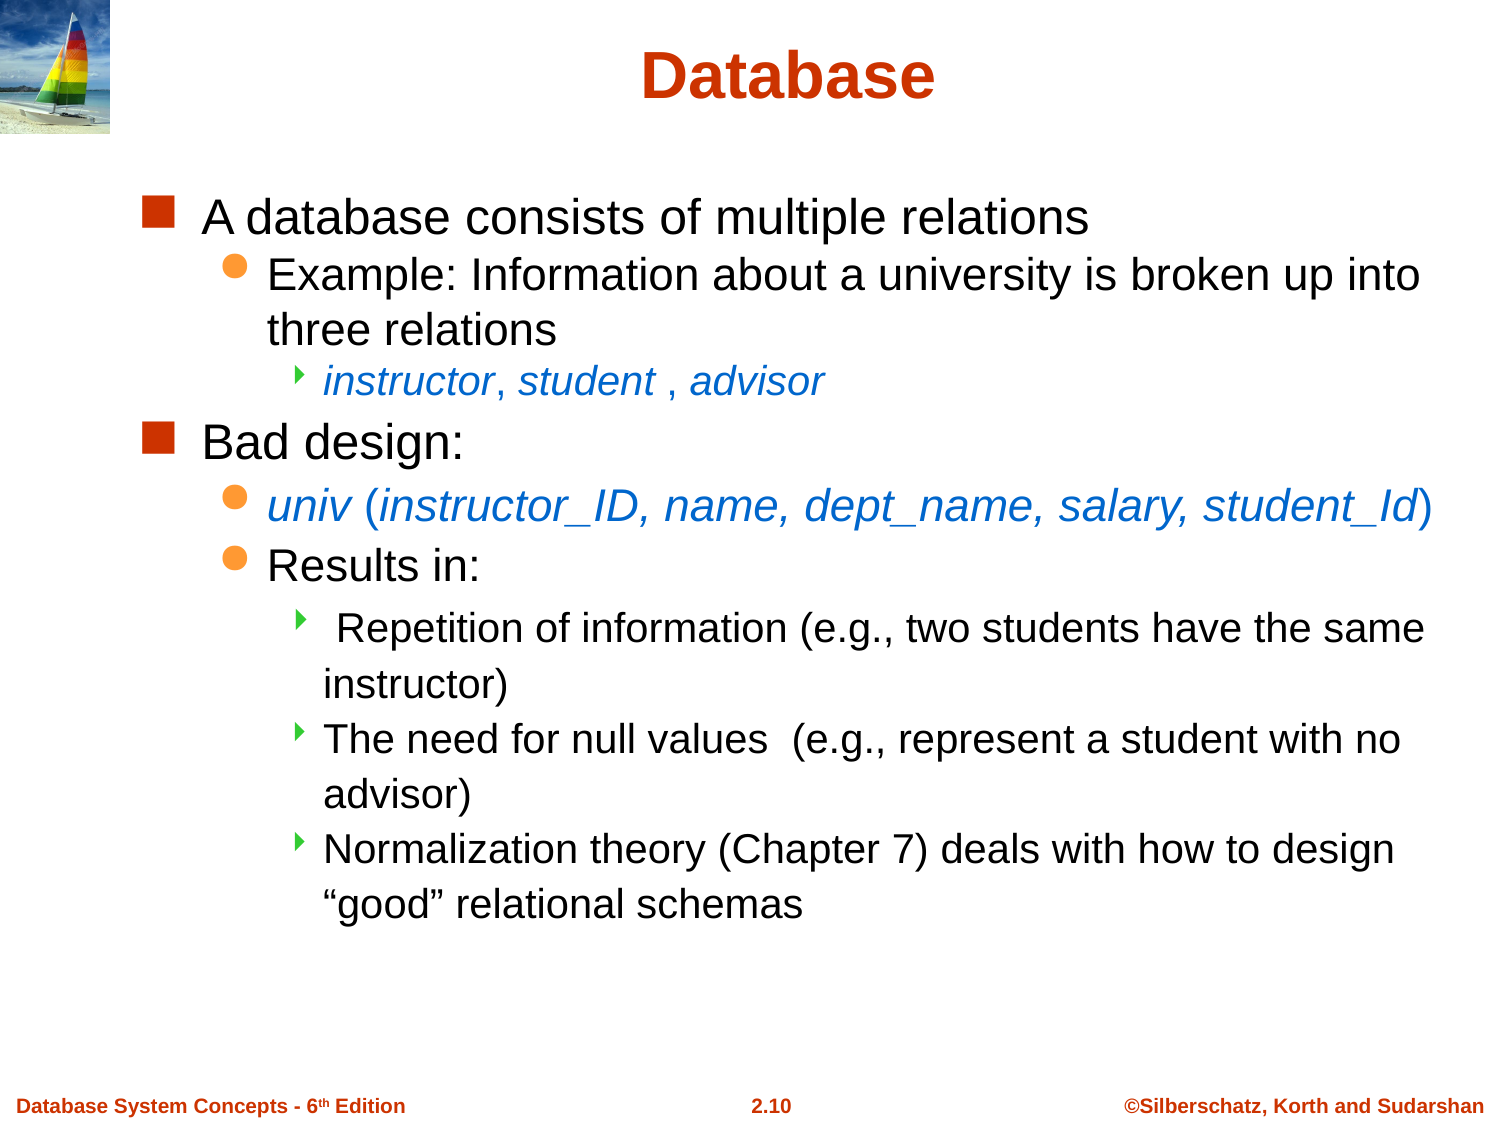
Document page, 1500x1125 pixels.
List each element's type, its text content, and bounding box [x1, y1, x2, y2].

text_box Database [126, 19, 1451, 120]
picture [0, 0, 110, 134]
text_box A database consists of multiple relations Example: Information about a university is broken up into three relations instructor, student , advisor Bad design: univ (instructor_ID, name, dept_name, salary, student_Id) Results in: Repetition of information (e.g., two students have the same instructor) The need for null values (e.g., represent a student with no advisor) Normalization theory (Chapter 7) deals with how to design “good” relational schemas [130, 176, 1456, 1026]
